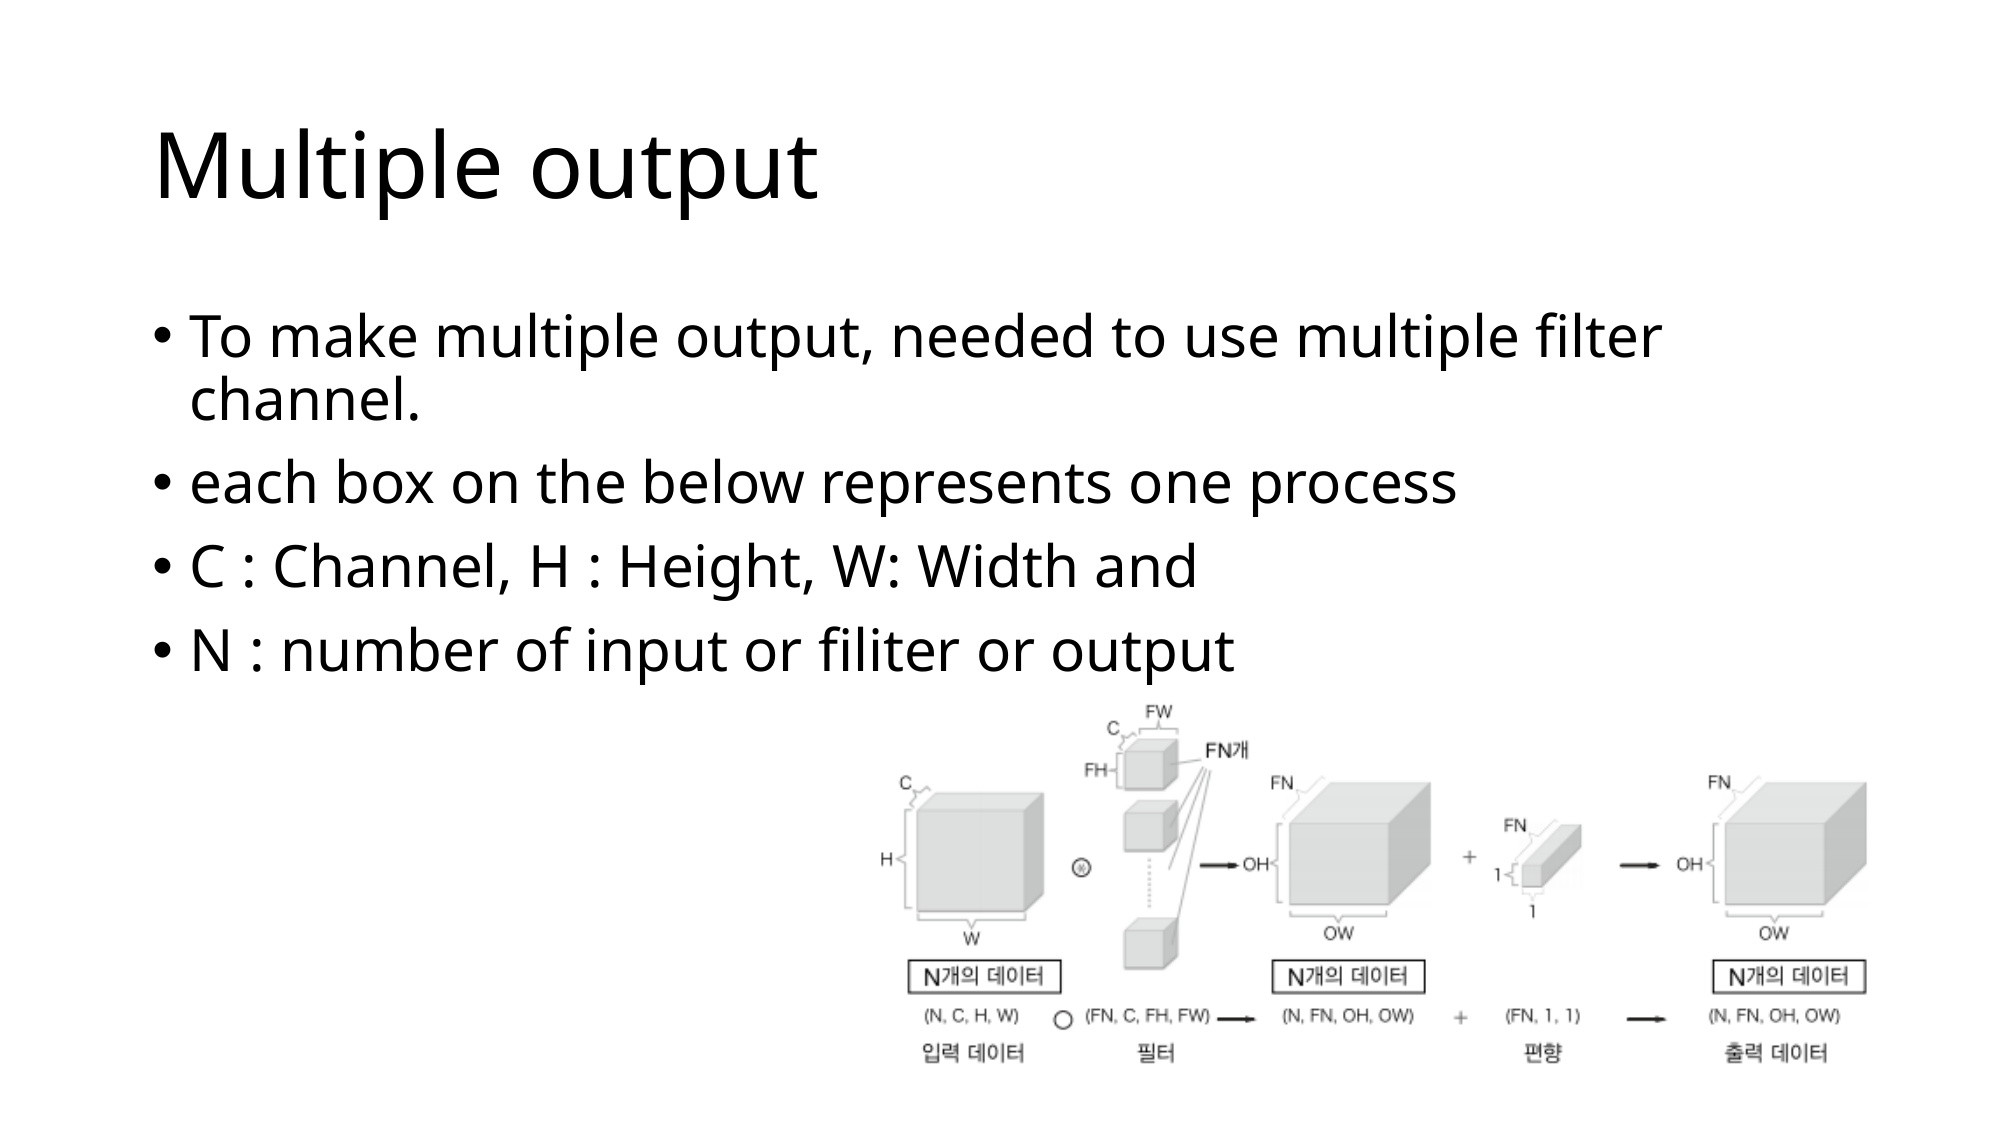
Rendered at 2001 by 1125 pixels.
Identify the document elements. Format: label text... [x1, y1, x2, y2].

list To make multiple output, needed to use multiple filter channel. each box on the below represents one process C : Channel, H : Height, W: Width and N : number of input or filiter or output [137, 299, 1863, 1014]
title Multiple output [137, 59, 1863, 278]
picture [859, 695, 1902, 1102]
